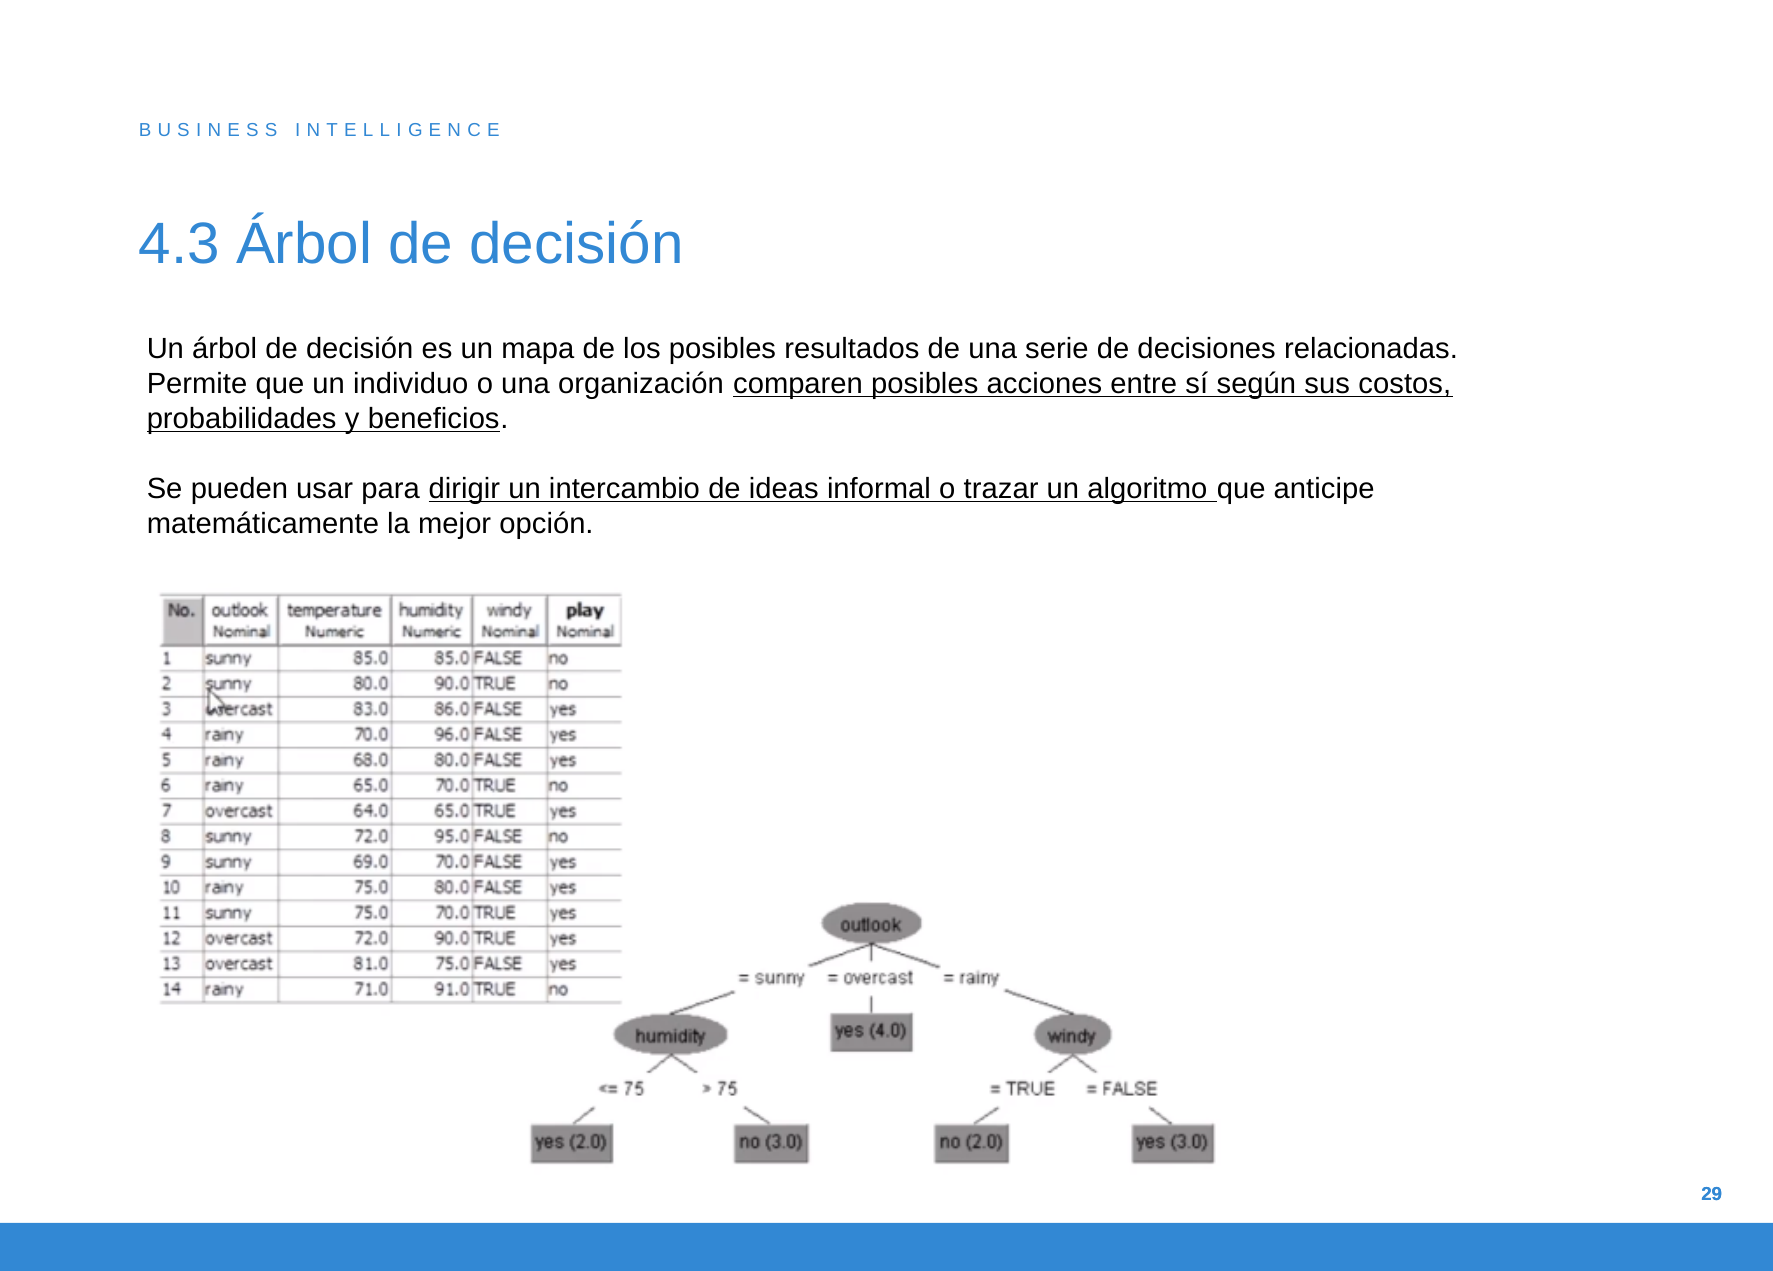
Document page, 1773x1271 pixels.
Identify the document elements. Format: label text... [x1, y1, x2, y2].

text_box 29 [1686, 1162, 1756, 1223]
list BUSINESS INTELLIGENCE [123, 109, 899, 156]
picture [148, 579, 1250, 1201]
title 4.3 Árbol de decisión [123, 197, 949, 269]
text_box Un árbol de decisión es un mapa de los posibles resultados de una serie de decisiones relacionadas. Permite que un individuo o una organización comparen posibles acciones entre sí según sus costos, probabilidades y beneficios. Se pueden usar para dirigir un intercambio de ideas informal o trazar un algoritmo que anticipe matemáticamente la mejor opción. [132, 287, 1537, 897]
